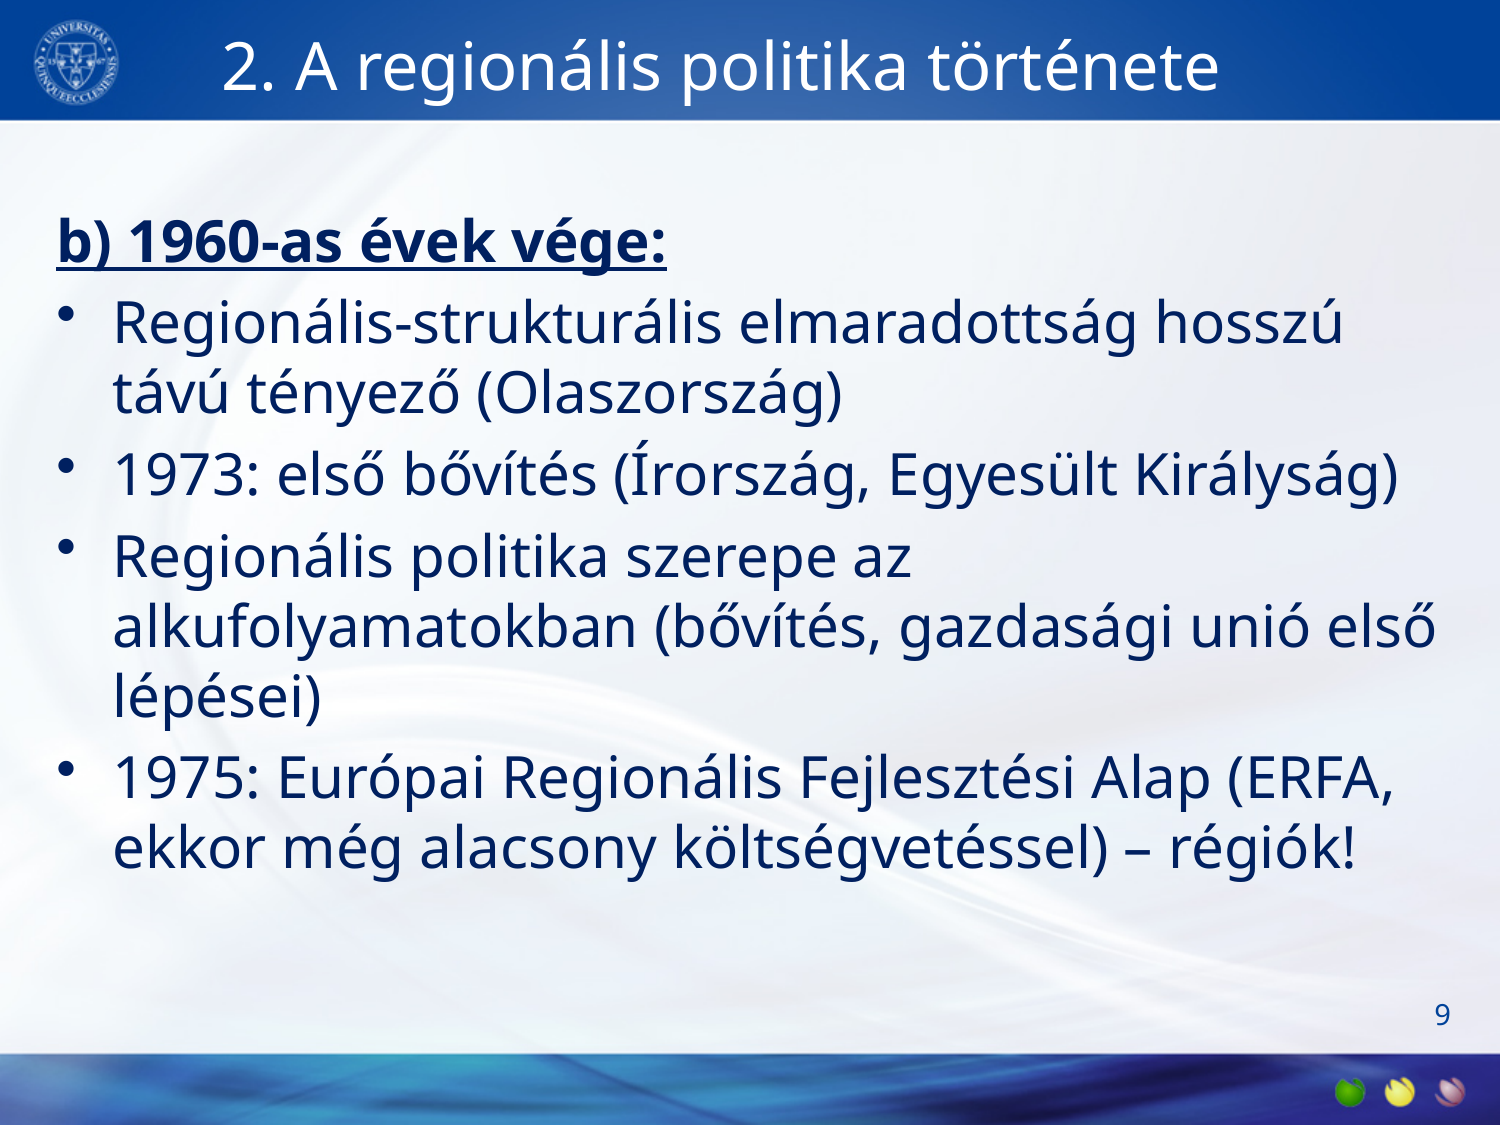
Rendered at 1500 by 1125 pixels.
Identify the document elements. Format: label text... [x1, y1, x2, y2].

title 2. A regionális politika története [206, 18, 1460, 110]
picture [0, 0, 1500, 1125]
list b) 1960-as évek vége: Regionális-strukturális elmaradottság hosszú távú tényező (Olaszország) 1973: első bővítés (Írország, Egyesült Királyság) Regionális politika szerepe az alkufolyamatokban (bővítés, gazdasági unió első lépései) 1975: Európai Regionális Fejlesztési Alap (ERFA, ekkor még alacsony költségvetéssel) – régiók! [41, 196, 1460, 1012]
slide_number 9 [1115, 988, 1467, 1036]
